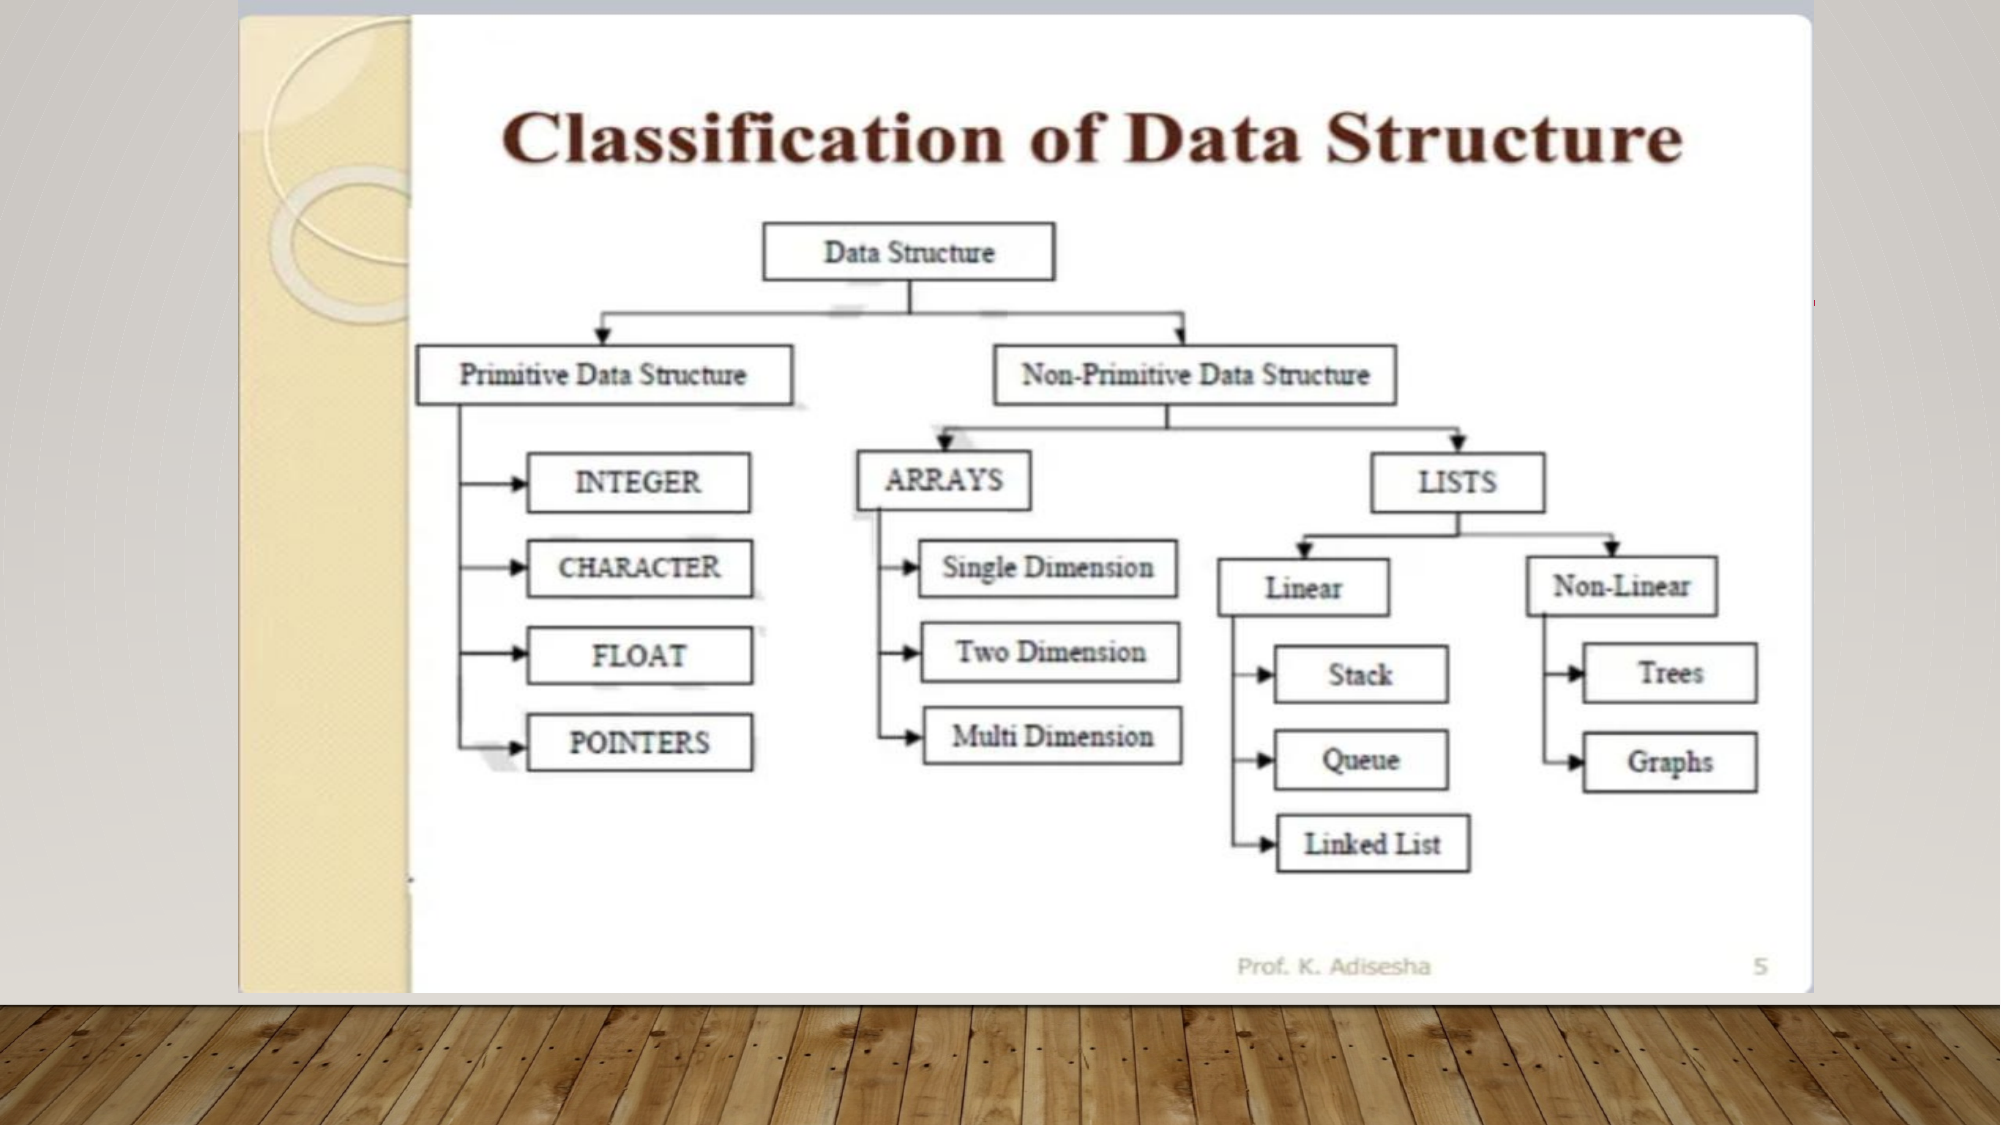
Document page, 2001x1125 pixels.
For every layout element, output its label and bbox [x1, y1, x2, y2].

list [237, 0, 1814, 994]
picture [0, 1005, 2000, 1125]
